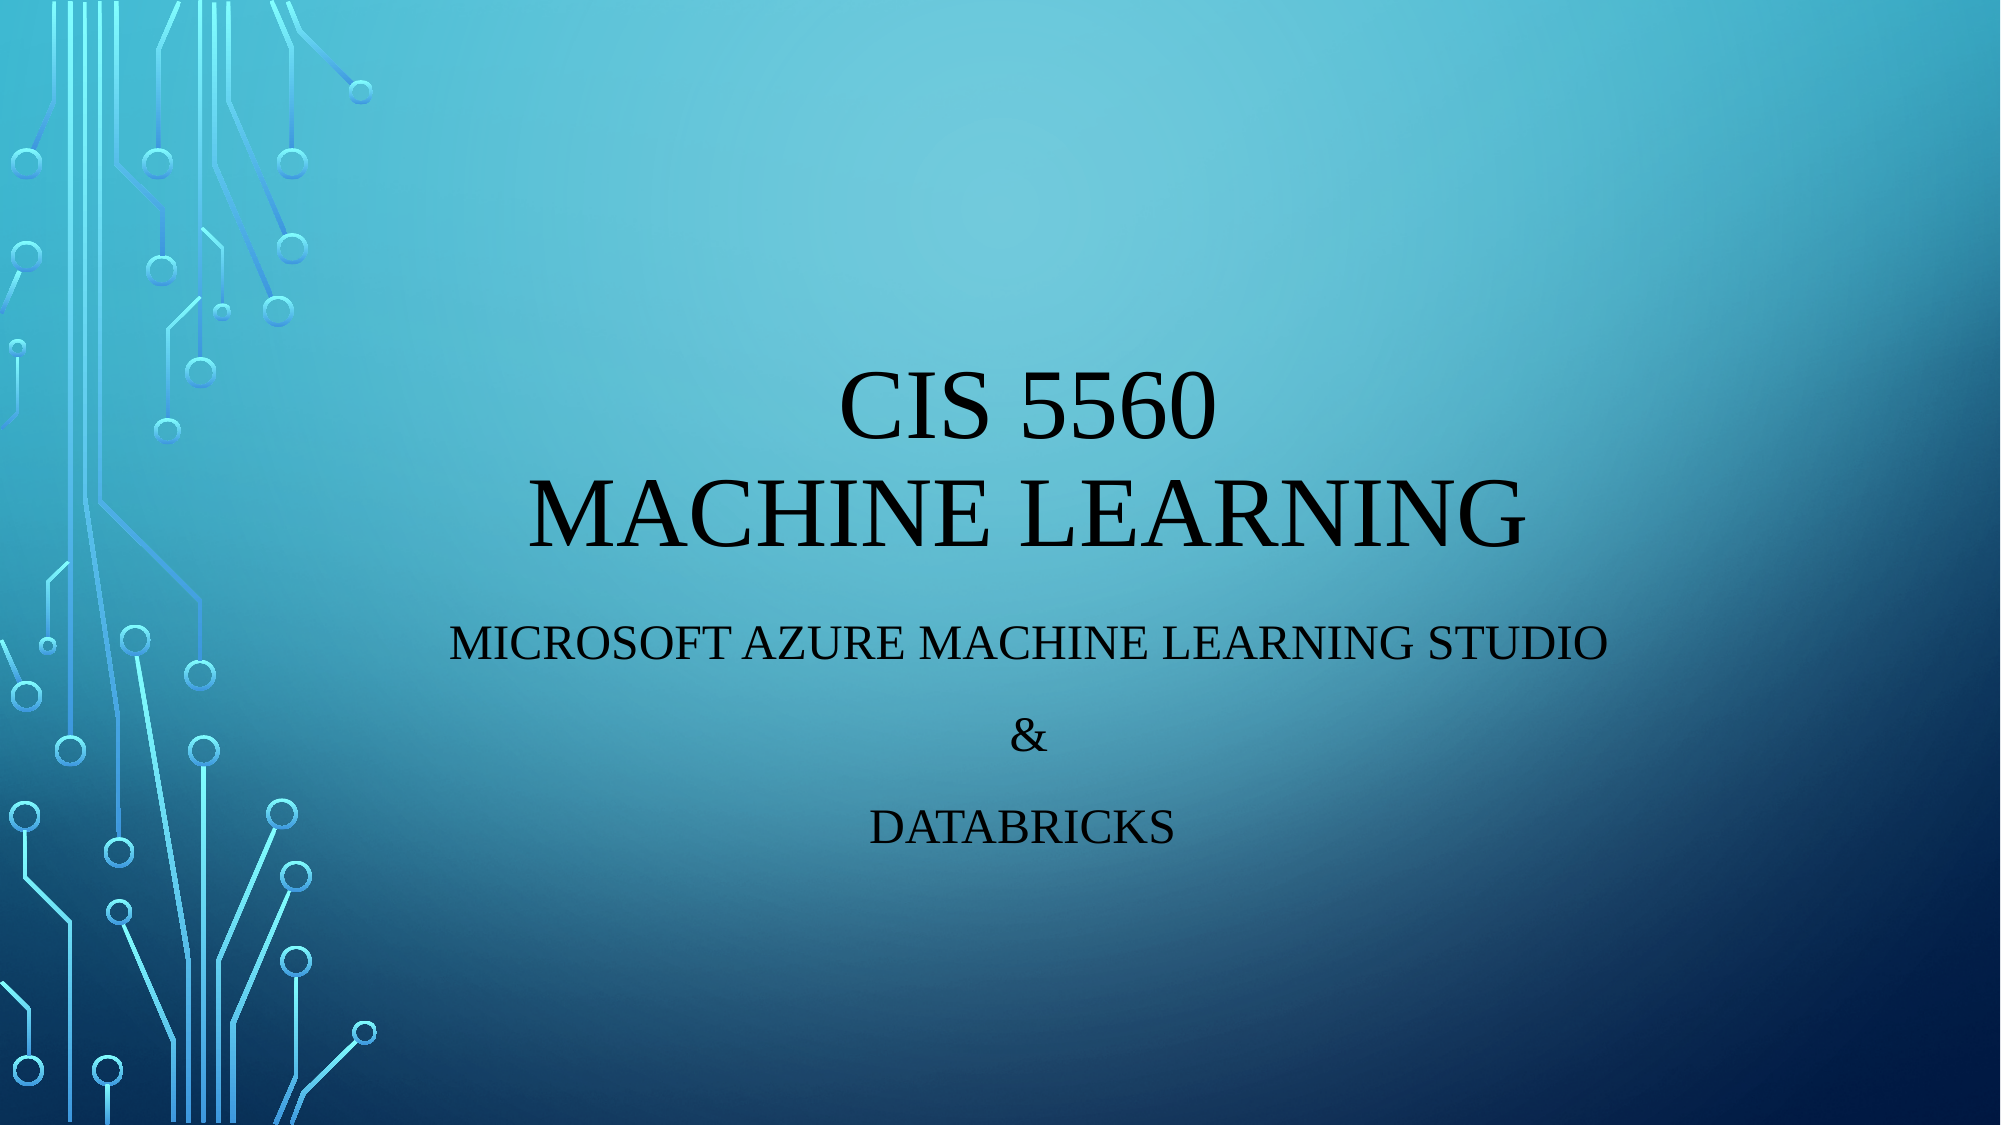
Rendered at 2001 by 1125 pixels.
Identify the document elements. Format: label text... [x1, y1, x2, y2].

title CIS 5560 Machine learning [307, 184, 1750, 576]
subtitle Microsoft Azure Machine learning Studio & DATABRICKS [307, 590, 1750, 863]
